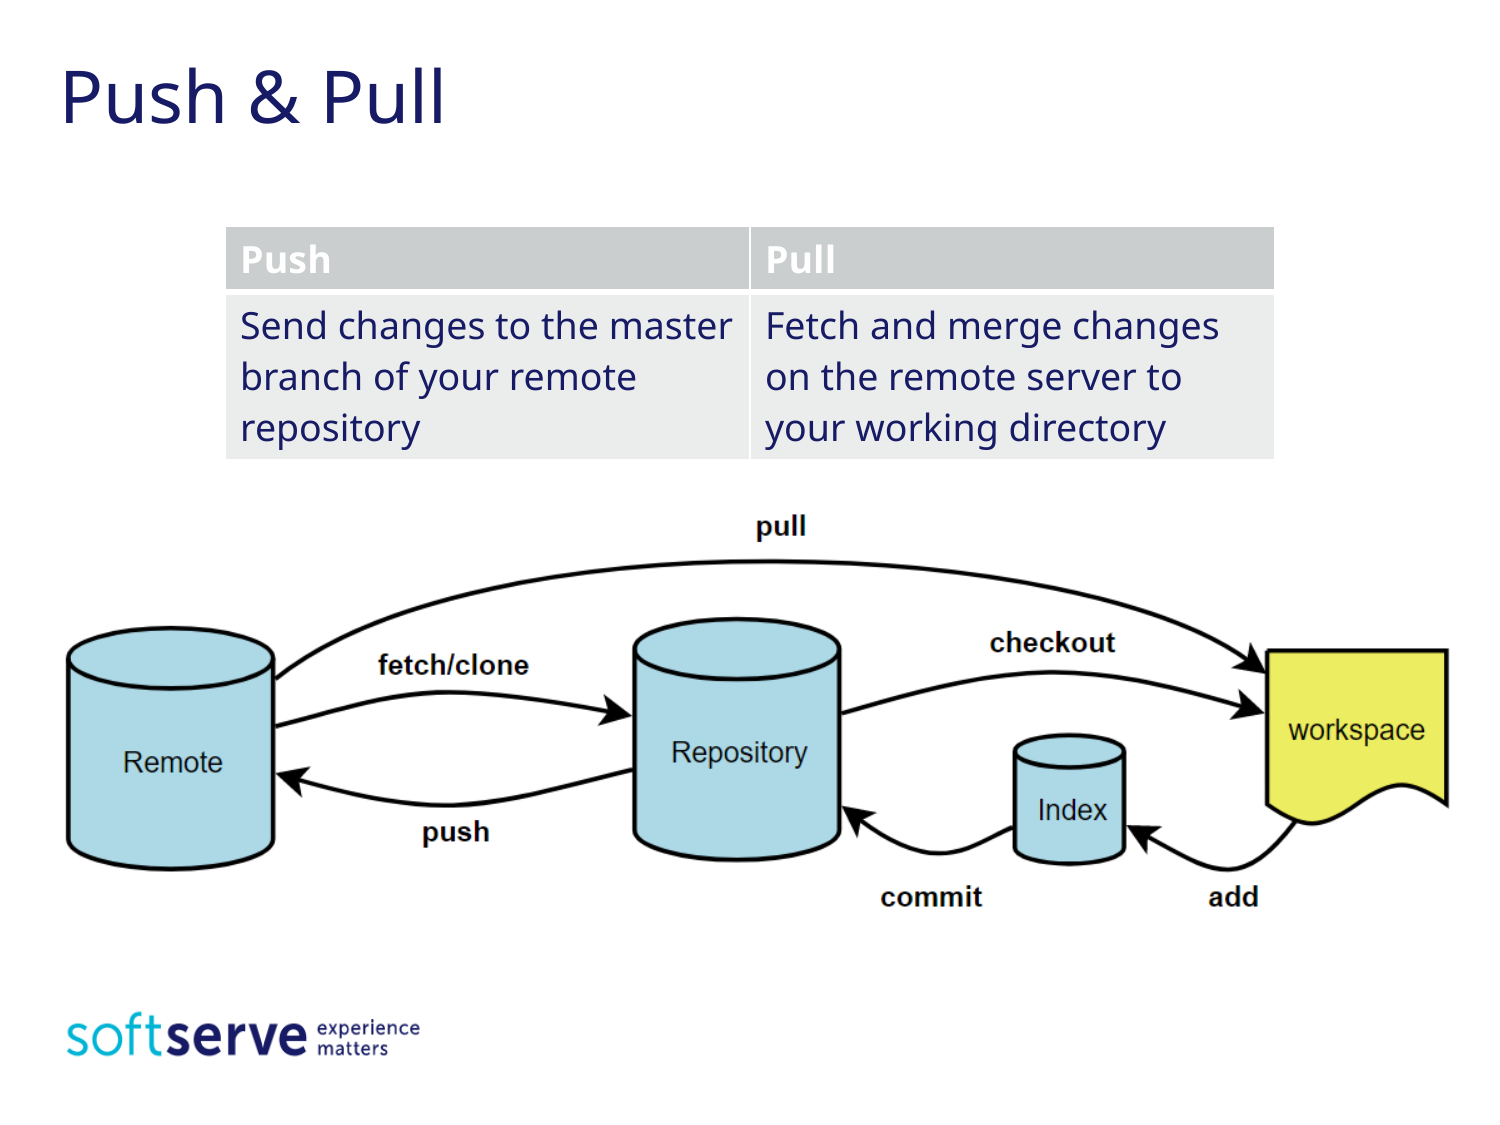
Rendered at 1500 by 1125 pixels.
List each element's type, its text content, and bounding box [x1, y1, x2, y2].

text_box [51, 502, 1468, 943]
table_header Push [226, 227, 749, 289]
table_cell Fetch and merge changes on the remote server to your working directory [751, 295, 1274, 459]
table_cell Send changes to the master branch of your remote repository [226, 295, 749, 459]
title Push & Pull [44, 56, 1468, 143]
table_header Pull [751, 227, 1274, 289]
